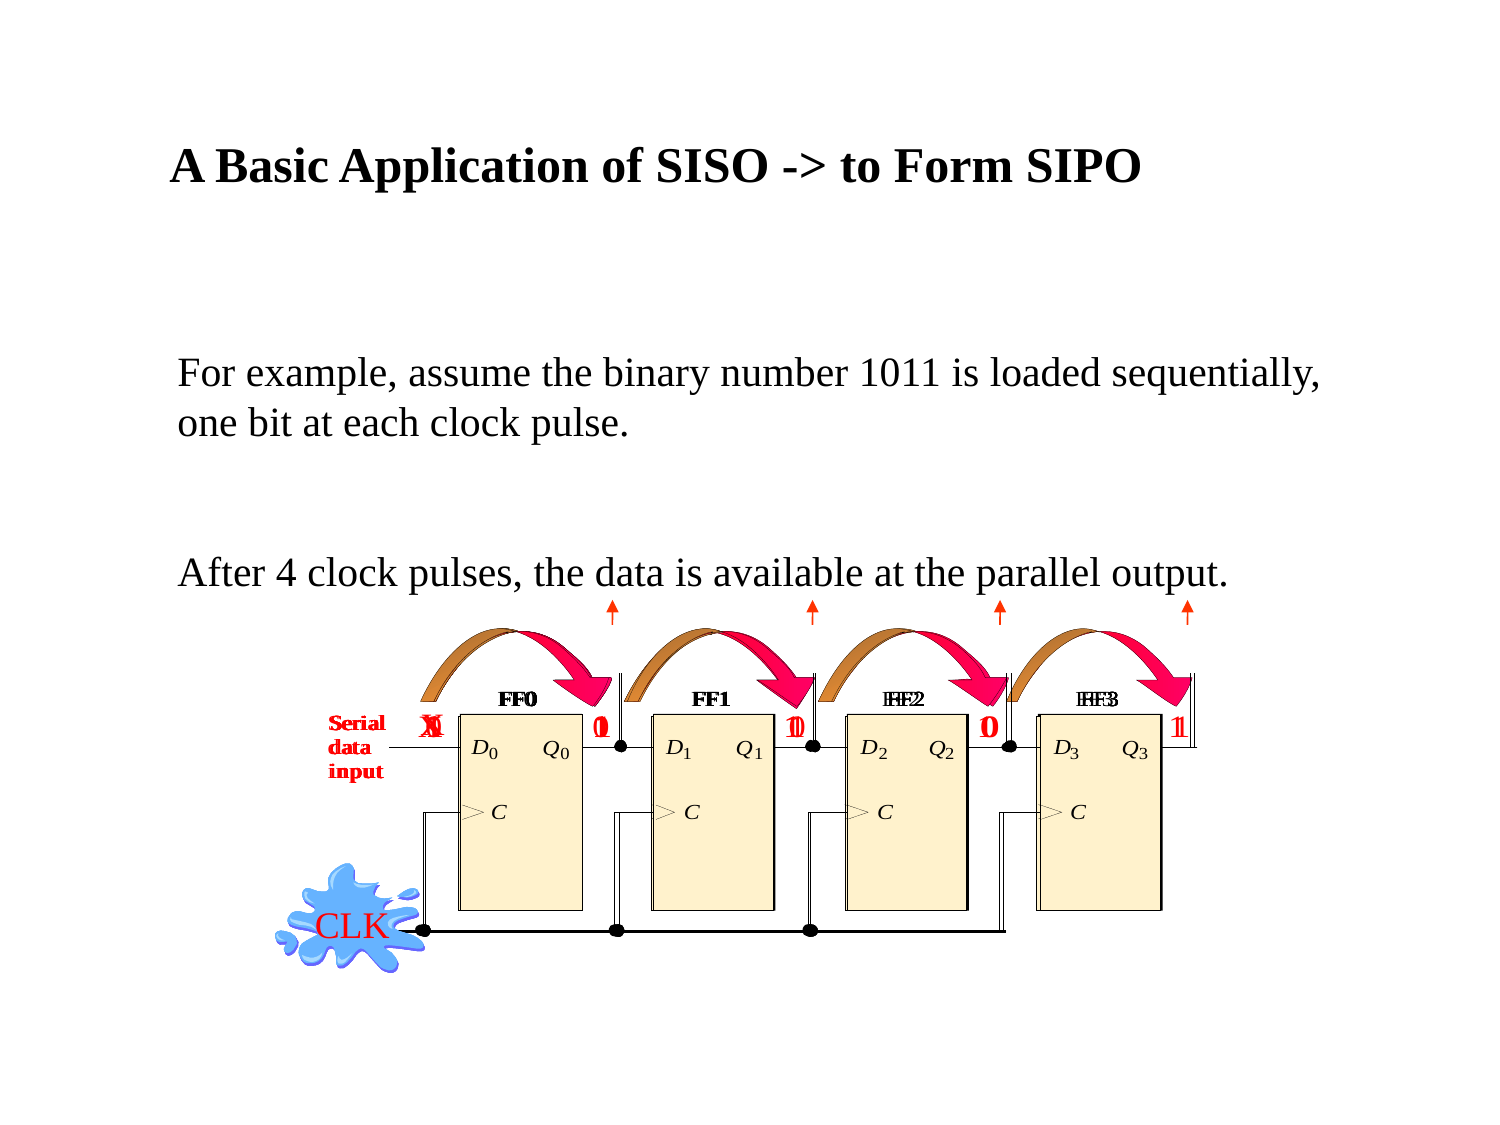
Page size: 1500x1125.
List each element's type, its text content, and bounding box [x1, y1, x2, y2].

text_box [326, 670, 1201, 943]
text_box For example, assume the binary number 1011 is loaded sequentially, one bit at each clock pulse. [162, 337, 1363, 453]
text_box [274, 862, 426, 975]
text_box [162, 537, 1301, 626]
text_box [324, 635, 1201, 671]
text_box A Basic Application of SISO -> to Form SIPO [154, 124, 1159, 200]
